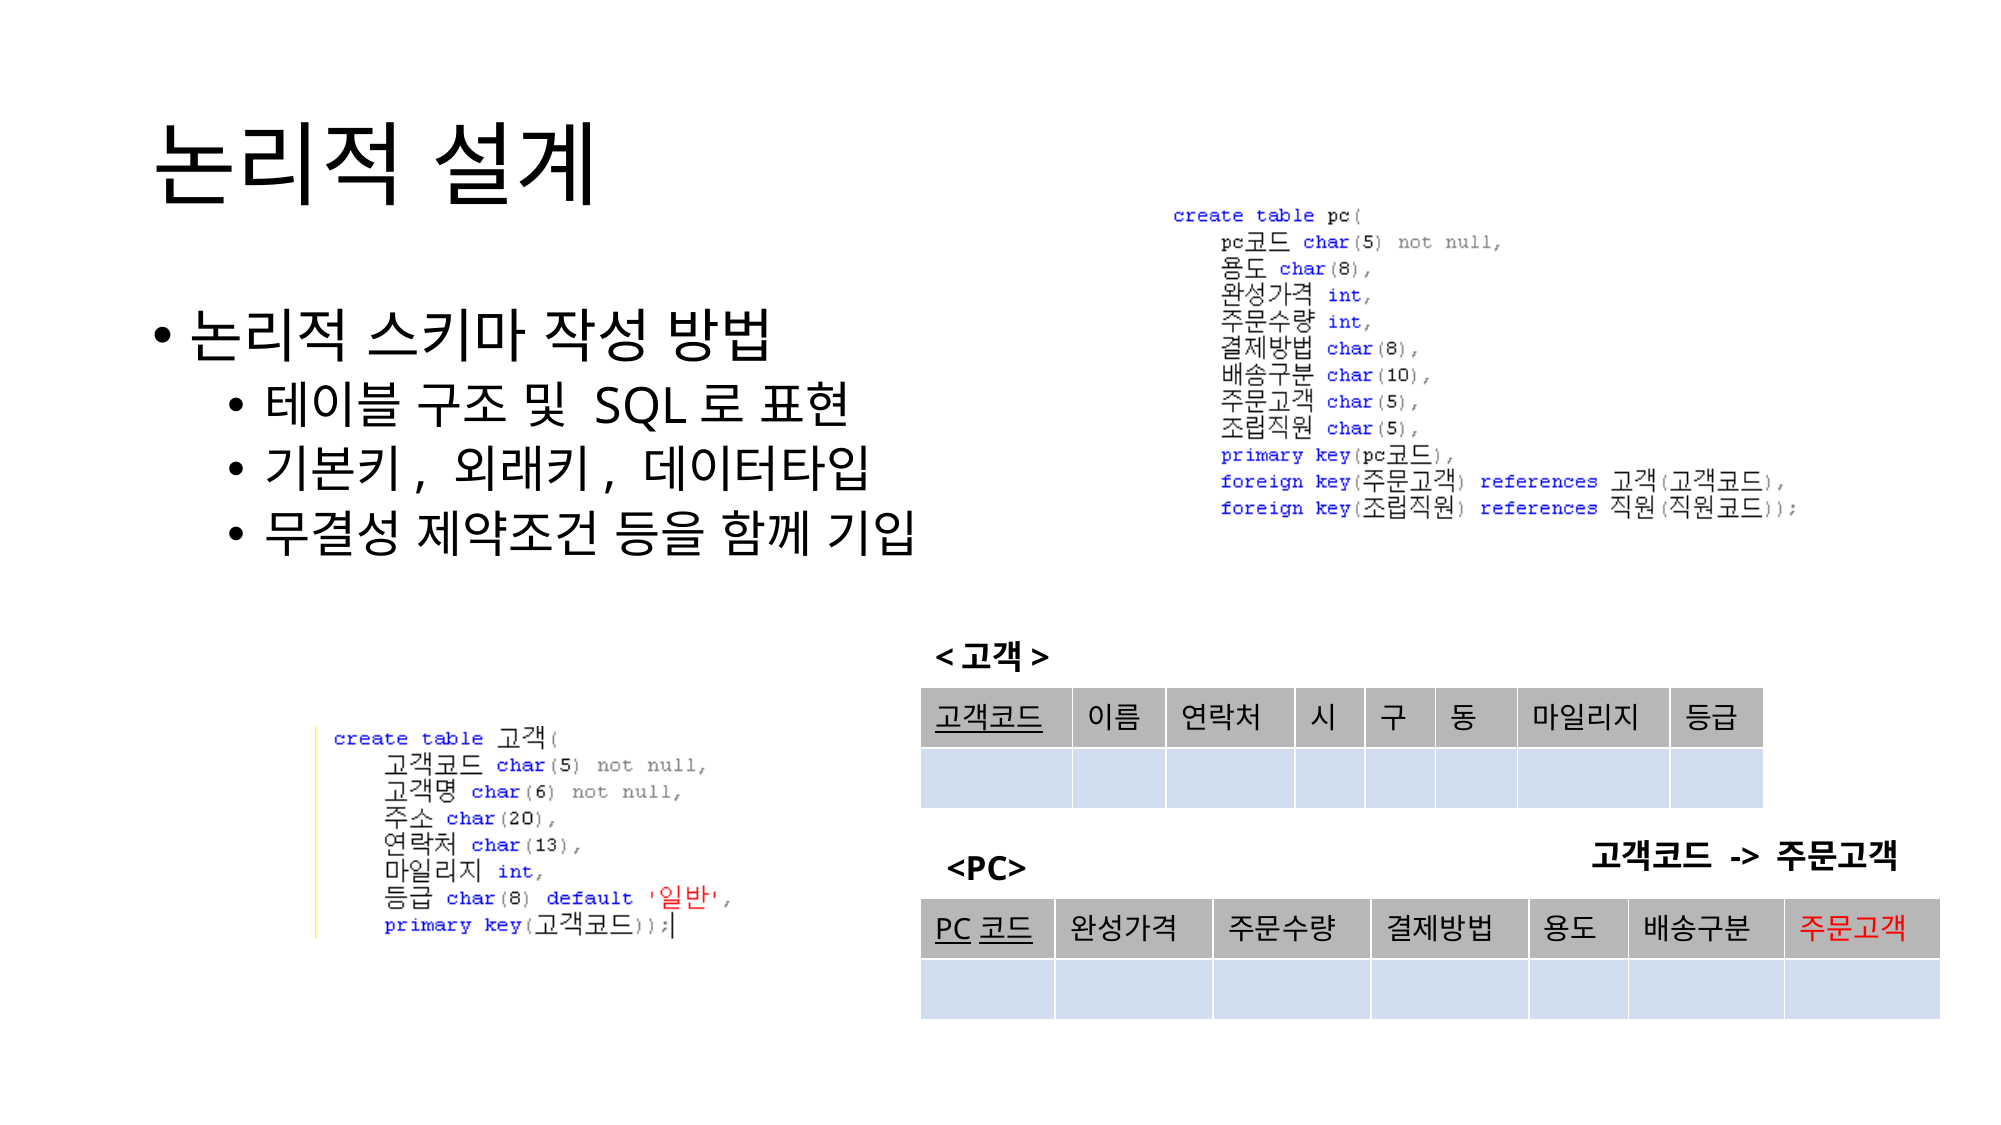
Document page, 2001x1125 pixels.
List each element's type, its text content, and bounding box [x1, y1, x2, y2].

table_cell [1073, 749, 1165, 808]
table_header 등급 [1671, 688, 1763, 747]
table_cell [1629, 960, 1784, 1019]
table_header 결제방법 [1372, 899, 1528, 958]
text_box <고객> [920, 628, 1167, 684]
table_header 주문수량 [1214, 899, 1370, 958]
table_header 고객코드 [921, 688, 1072, 747]
table_cell [1530, 960, 1628, 1019]
table_cell [1214, 960, 1370, 1019]
table_cell [1296, 749, 1364, 808]
table_header 시 [1296, 688, 1364, 747]
table_cell [921, 749, 1072, 808]
picture [1166, 206, 1811, 531]
table_header 마일리지 [1518, 688, 1669, 747]
table_cell [1785, 960, 1940, 1019]
table_cell [1436, 749, 1517, 808]
table_cell [1372, 960, 1528, 1019]
text_box 고객코드 -> 주문고객 [1576, 828, 1952, 883]
table_cell [1056, 960, 1212, 1019]
table_cell [921, 960, 1054, 1019]
table_header 구 [1366, 688, 1435, 747]
table_cell [1366, 749, 1435, 808]
picture [315, 726, 772, 954]
text_box <PC> [931, 839, 1178, 895]
table_header 용도 [1530, 899, 1628, 958]
table_header PC코드 [921, 899, 1054, 958]
table_cell [1671, 749, 1763, 808]
table_header 완성가격 [1056, 899, 1212, 958]
table_header 이름 [1073, 688, 1165, 747]
table_cell [1167, 749, 1294, 808]
table_header 동 [1436, 688, 1517, 747]
table_header 주문고객 [1785, 899, 1940, 958]
list 논리적 스키마 작성 방법 테이블 구조 및 SQL로 표현 기본키, 외래키, 데이터타입 무결성 제약조건 등을 함께 기입 [137, 299, 1863, 1014]
title 논리적 설계 [137, 59, 1863, 278]
table_header 연락처 [1167, 688, 1294, 747]
table_cell [1518, 749, 1669, 808]
table_header 배송구분 [1629, 899, 1784, 958]
